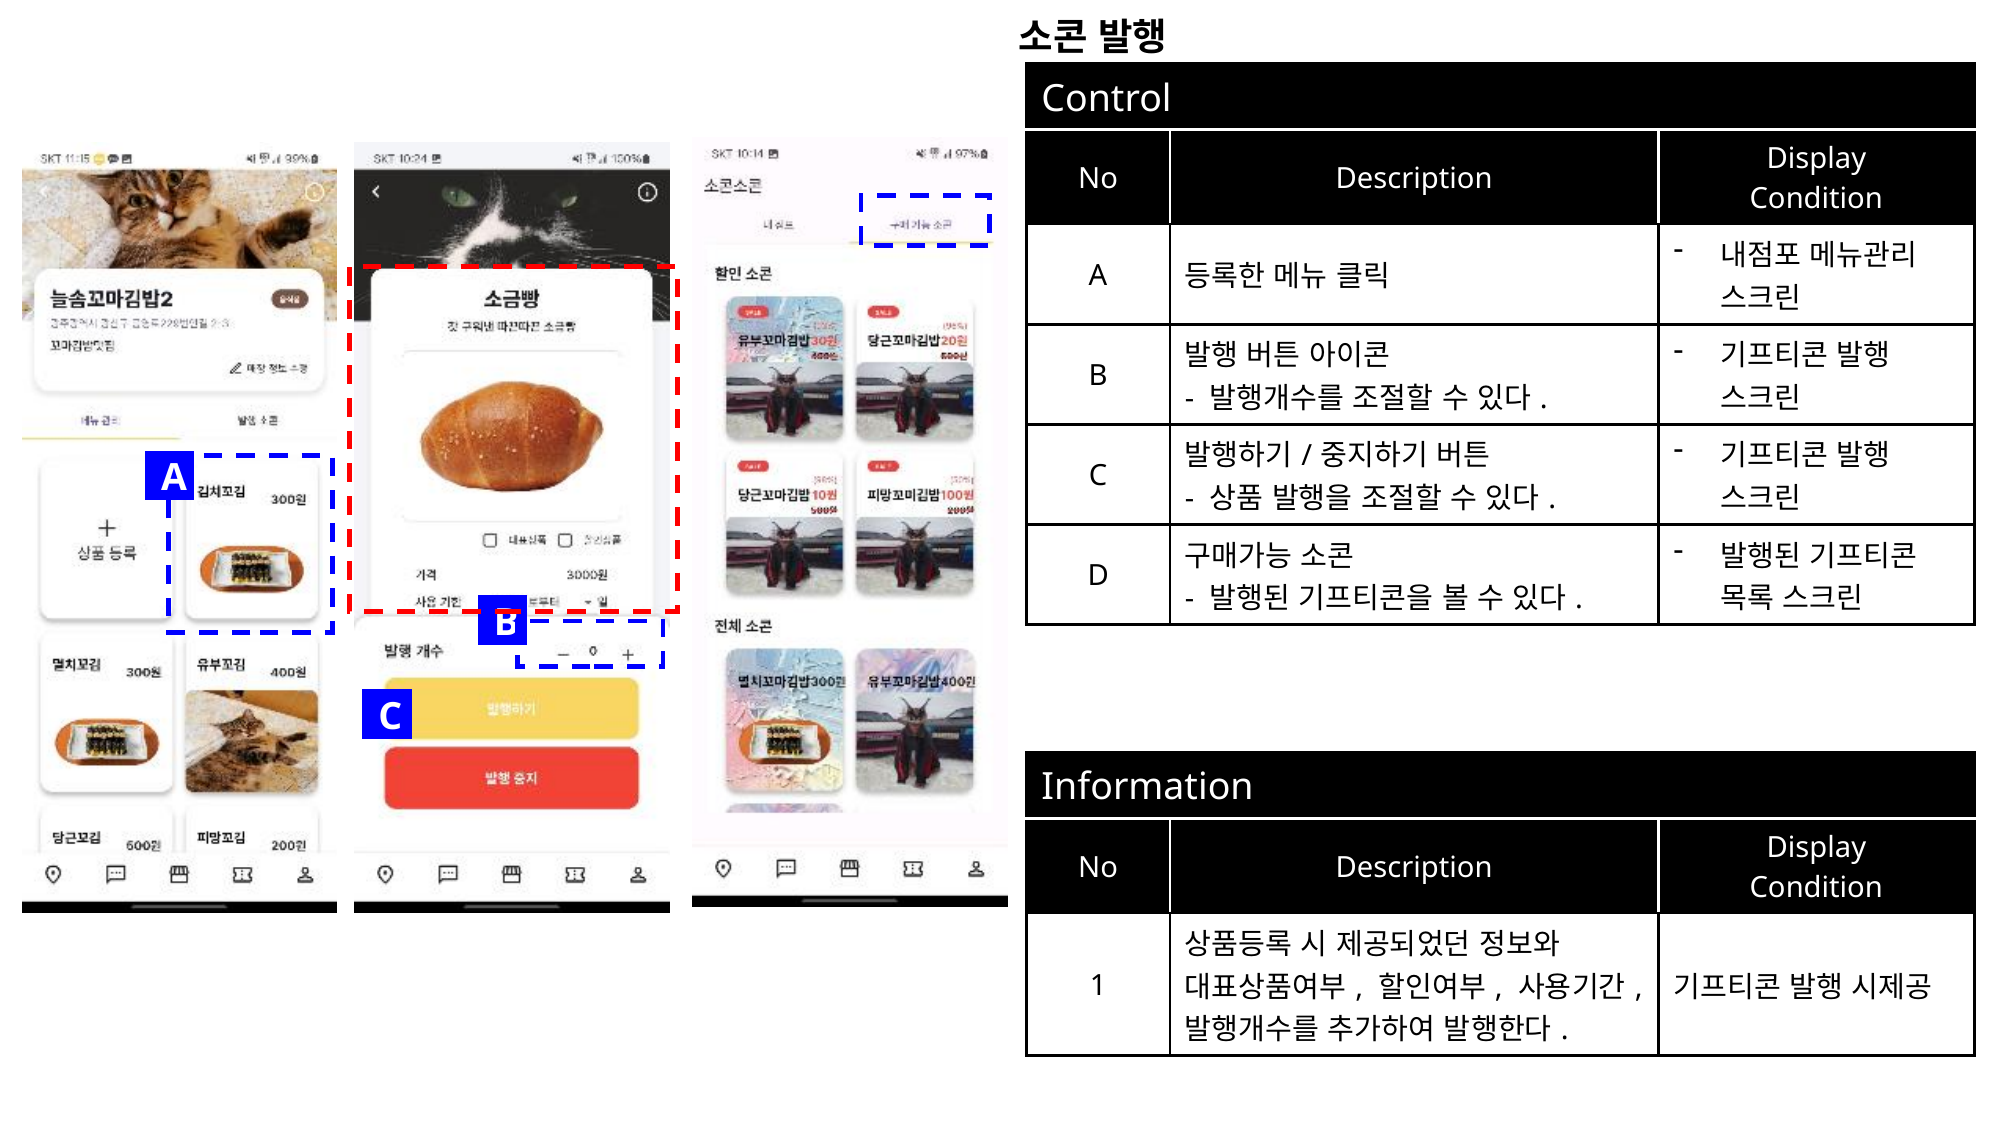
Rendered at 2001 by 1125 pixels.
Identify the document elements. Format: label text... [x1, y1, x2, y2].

table_cell D [1028, 526, 1169, 623]
table_cell 1 [1028, 914, 1169, 1054]
table_cell 기프티콘 발행 스크린 [1660, 326, 1973, 423]
picture [692, 137, 1008, 907]
table_cell 기프티콘 발행 스크린 [1660, 426, 1973, 523]
table_cell Display Condition [1660, 131, 1973, 223]
table_cell 구매가능 소콘 - 발행된 기프티콘을 볼 수 있다. [1171, 526, 1657, 623]
table_cell 상품등록 시 제공되었던 정보와 대표상품여부, 할인여부, 사용기간, 발행개수를 추가하여 발행한다. [1171, 914, 1657, 1054]
table_cell Description [1171, 131, 1657, 223]
text_box 소콘 발행 [1004, 6, 1501, 66]
table_header Control [1028, 65, 1973, 128]
table_cell A [1028, 225, 1169, 323]
table_cell 등록한 메뉴 클릭 [1171, 225, 1657, 323]
text_box [348, 266, 354, 613]
table_cell 내점포 메뉴관리 스크린 [1660, 225, 1973, 323]
table_cell No [1028, 820, 1169, 912]
picture [21, 142, 337, 913]
table_cell 발행된 기프티콘 목록 스크린 [1660, 526, 1973, 623]
table_cell Display Condition [1660, 820, 1973, 912]
table_cell B [1028, 326, 1169, 423]
picture [354, 142, 670, 913]
table_cell C [1028, 426, 1169, 523]
text_box [670, 266, 678, 613]
table_cell No [1028, 131, 1169, 223]
table_cell Description [1171, 820, 1657, 912]
table_header Information [1028, 754, 1973, 817]
table_cell 기프티콘 발행 시제공 [1660, 914, 1973, 1054]
table_cell 발행 버튼 아이콘 - 발행개수를 조절할 수 있다. [1171, 326, 1657, 423]
table_cell 발행하기/중지하기 버튼 - 상품 발행을 조절할 수 있다. [1171, 426, 1657, 523]
